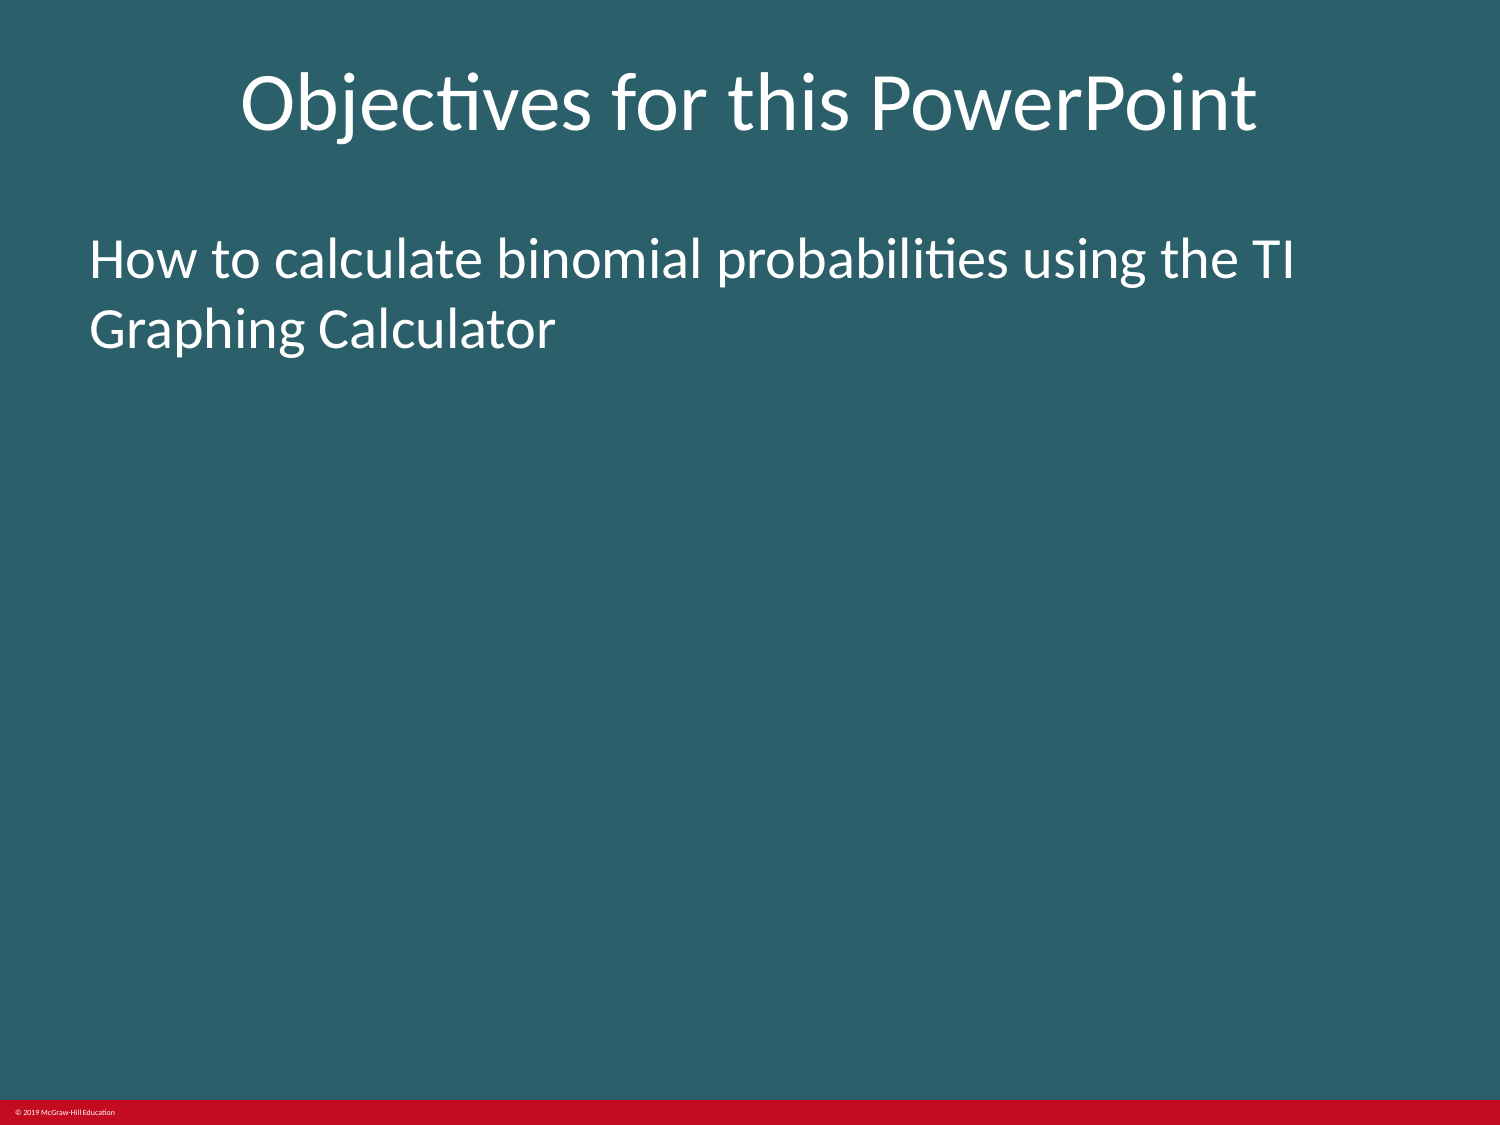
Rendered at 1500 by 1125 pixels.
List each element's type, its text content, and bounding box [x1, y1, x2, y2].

list How to calculate binomial probabilities using the TI Graphing Calculator [75, 212, 1410, 1075]
title Objectives for this PowerPoint [0, 0, 1500, 195]
